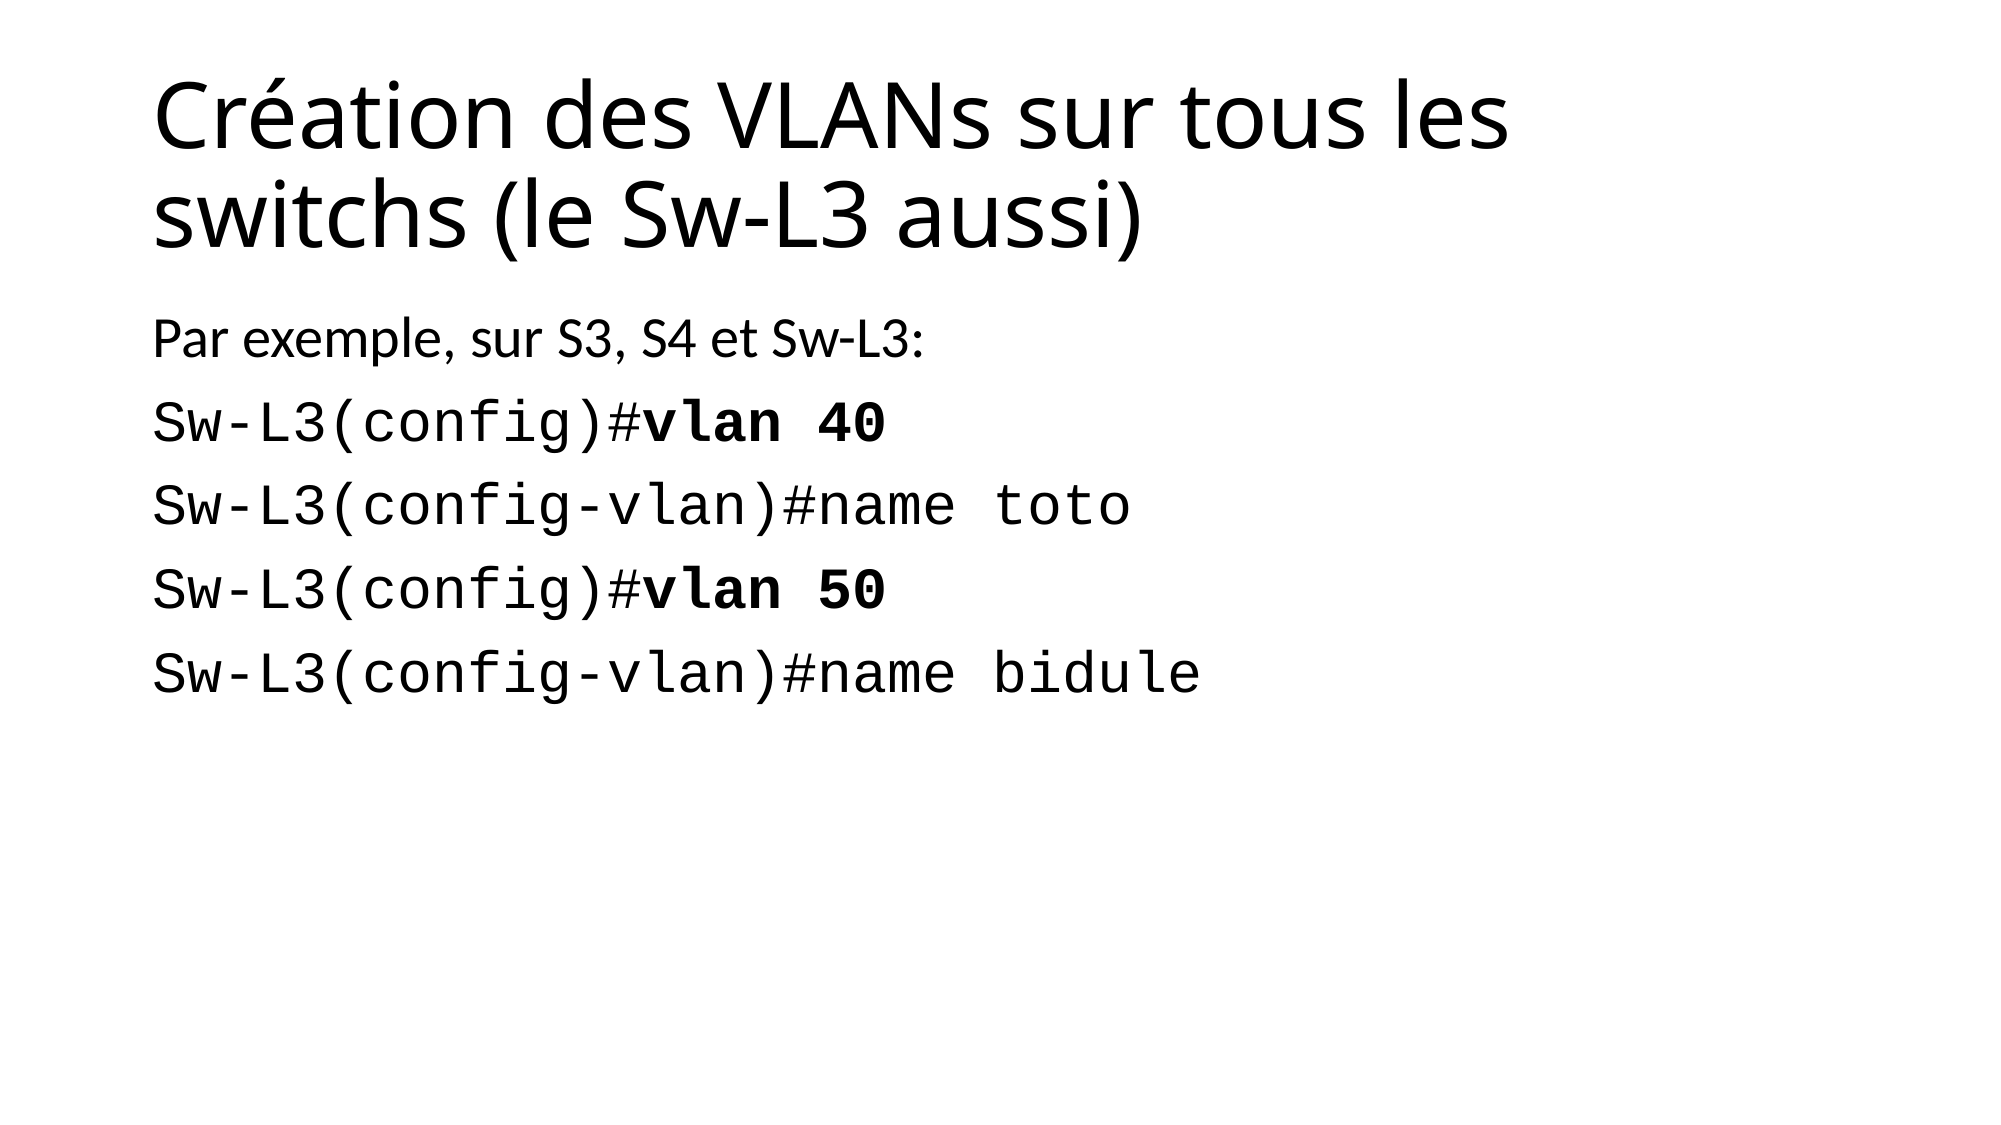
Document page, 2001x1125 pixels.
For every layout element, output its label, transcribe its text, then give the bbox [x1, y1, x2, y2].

title Création des VLANs sur tous les switchs (le Sw-L3 aussi) [137, 59, 1863, 278]
list Par exemple, sur S3, S4 et Sw-L3: Sw-L3(config)#vlan 40 Sw-L3(config-vlan)#name toto Sw-L3(config)#vlan 50 Sw-L3(config-vlan)#name bidule [137, 299, 1863, 1014]
